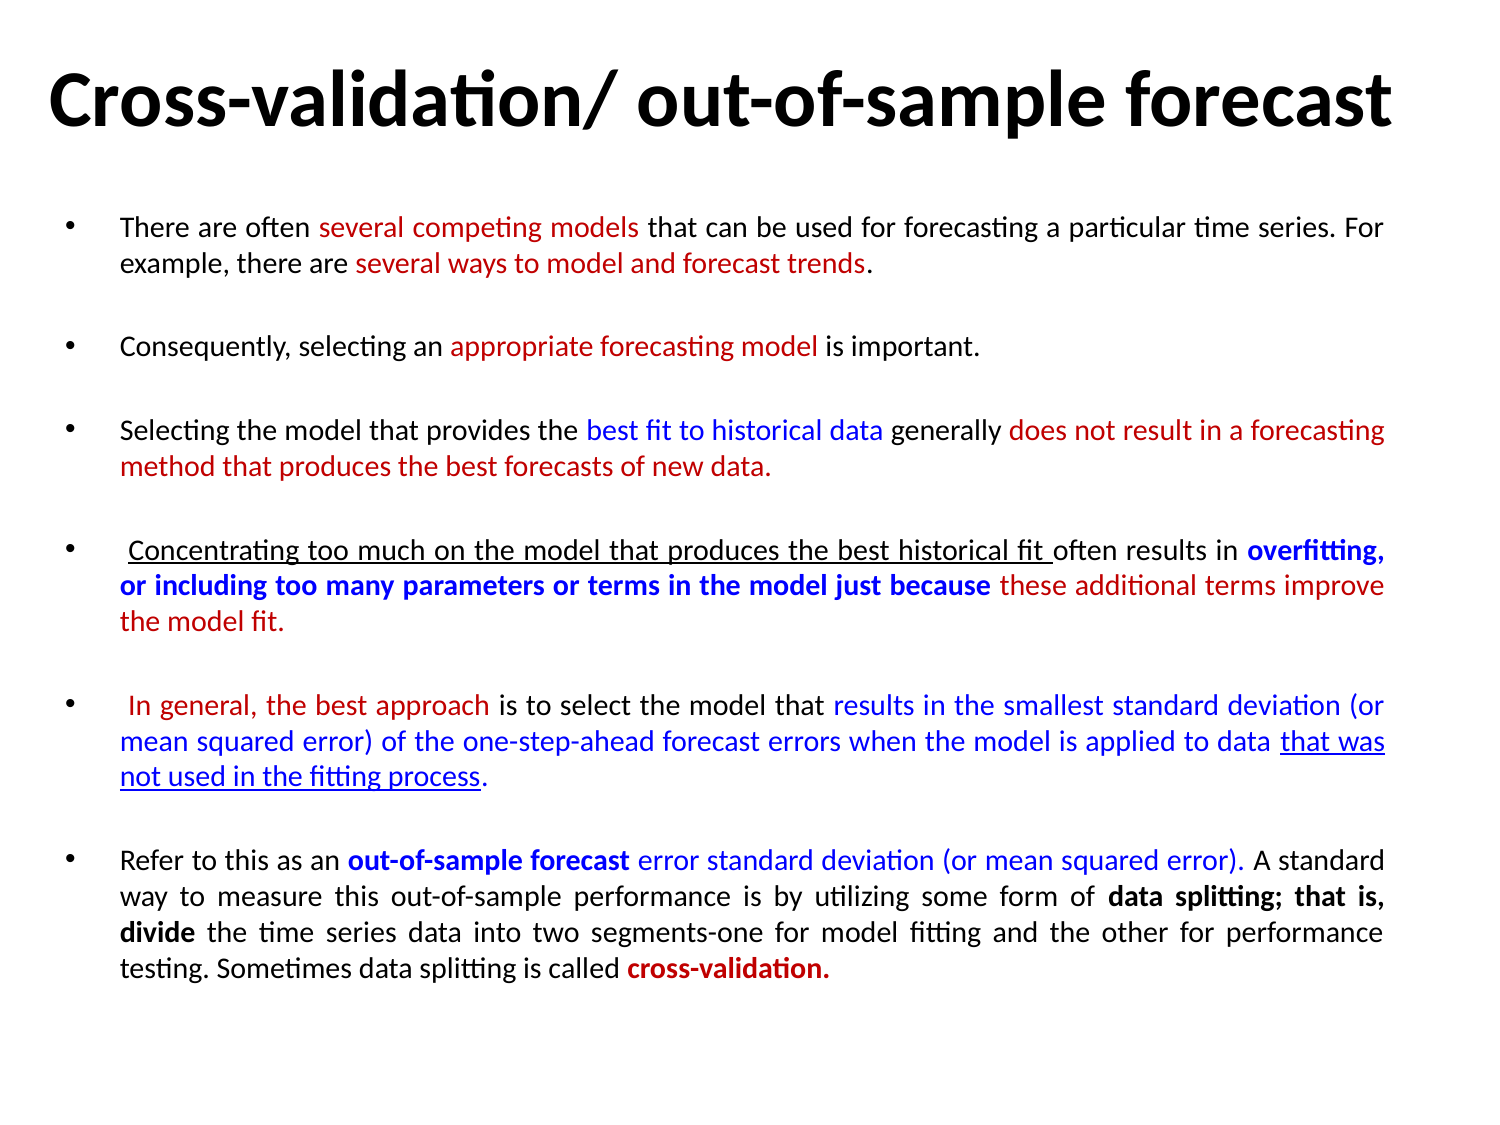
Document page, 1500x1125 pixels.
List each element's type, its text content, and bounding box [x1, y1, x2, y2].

list There are often several competing models that can be used for forecasting a particular time series. For example, there are several ways to model and forecast trends. Consequently, selecting an appropriate forecasting model is important. Selecting the model that provides the best fit to historical data generally does not result in a forecasting method that produces the best forecasts of new data. Concentrating too much on the model that produces the best historical fit often results in overfitting, or including too many parameters or terms in the model just because these additional terms improve the model fit. In general, the best approach is to select the model that results in the smallest standard deviation (or mean squared error) of the one-step-ahead forecast errors when the model is applied to data that was not used in the fitting process. Refer to this as an out-of-sample forecast error standard deviation (or mean squared error). A standard way to measure this out-of-sample performance is by utilizing some form of data splitting; that is, divide the time series data into two segments-one for model fitting and the other for performance testing. Sometimes data splitting is called cross-validation. [50, 200, 1400, 993]
title Cross-validation/ out-of-sample forecast [0, 0, 1463, 188]
